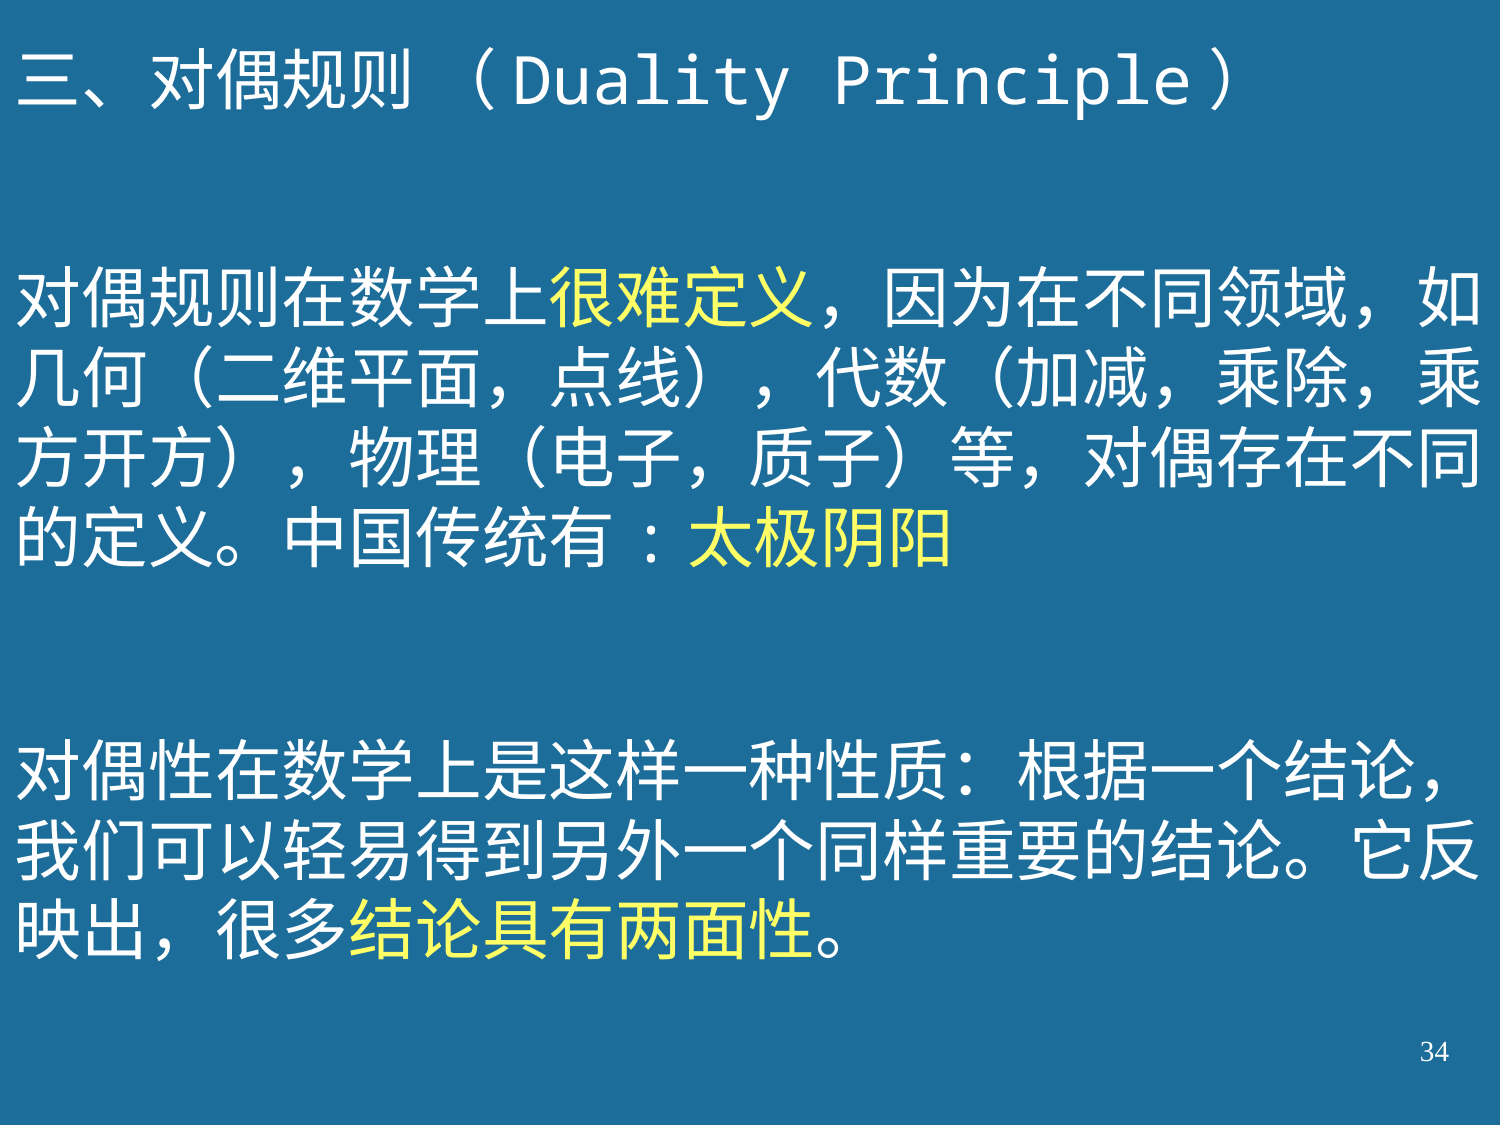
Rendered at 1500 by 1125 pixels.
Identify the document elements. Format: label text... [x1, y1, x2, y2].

text_box 对偶性在数学上是这样一种性质：根据一个结论，我们可以轻易得到另外一个同样重要的结论。它反映出，很多结论具有两面性。 [0, 720, 1500, 976]
text_box 三、对偶规则 （Duality Principle） [0, 30, 1500, 126]
text_box 对偶规则在数学上很难定义，因为在不同领域，如几何（二维平面，点线），代数（加减，乘除，乘方开方），物理（电子，质子）等，对偶存在不同的定义。中国传统有:太极阴阳 [0, 248, 1500, 584]
slide_number 34 [1151, 1025, 1465, 1100]
